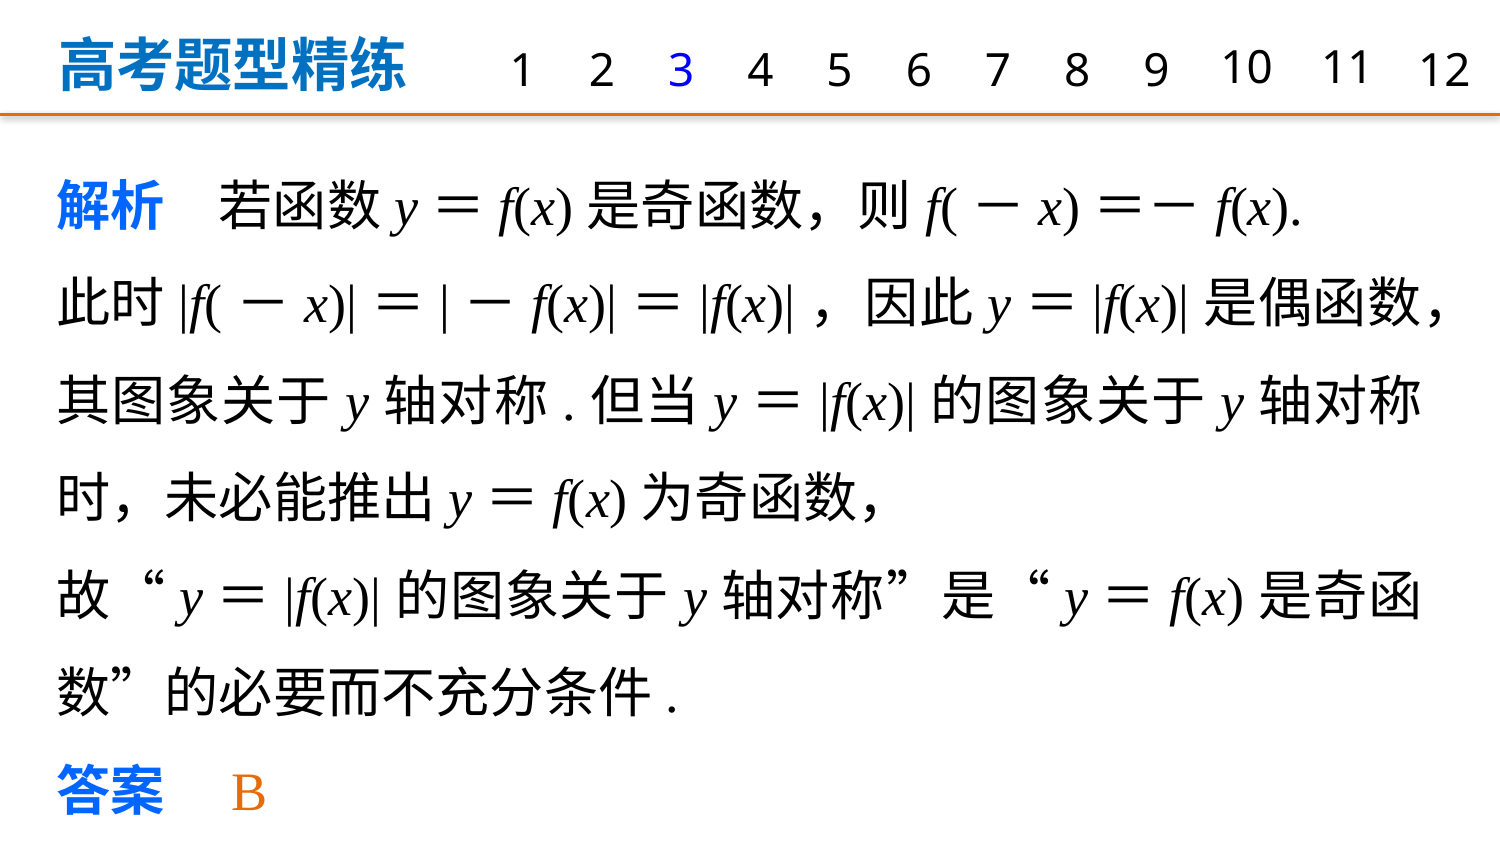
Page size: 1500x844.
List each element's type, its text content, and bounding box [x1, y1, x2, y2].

text_box 6 [884, 36, 954, 106]
text_box 7 [963, 36, 1033, 106]
text_box 解析 若函数y＝f(x)是奇函数，则f(－x)＝－f(x). 此时|f(－x)|＝|－f(x)|＝|f(x)|，因此y＝|f(x)|是偶函数， 其图象关于y轴对称.但当y＝|f(x)|的图象关于y轴对称时，未必能推出y＝f(x)为奇函数， 故“y＝|f(x)|的图象关于y轴对称”是“y＝f(x)是奇函数”的必要而不充分条件. 答案 B [41, 131, 1438, 829]
text_box 8 [1042, 36, 1113, 106]
text_box 12 [1402, 36, 1486, 106]
text_box 11 [1301, 36, 1394, 101]
text_box 9 [1121, 36, 1192, 106]
text_box 2 [567, 36, 637, 106]
text_box 高考题型精练 [43, 20, 423, 105]
text_box 10 [1201, 36, 1293, 101]
text_box 4 [725, 36, 796, 106]
text_box 3 [646, 36, 716, 106]
text_box 1 [488, 36, 558, 106]
text_box 5 [804, 36, 875, 106]
